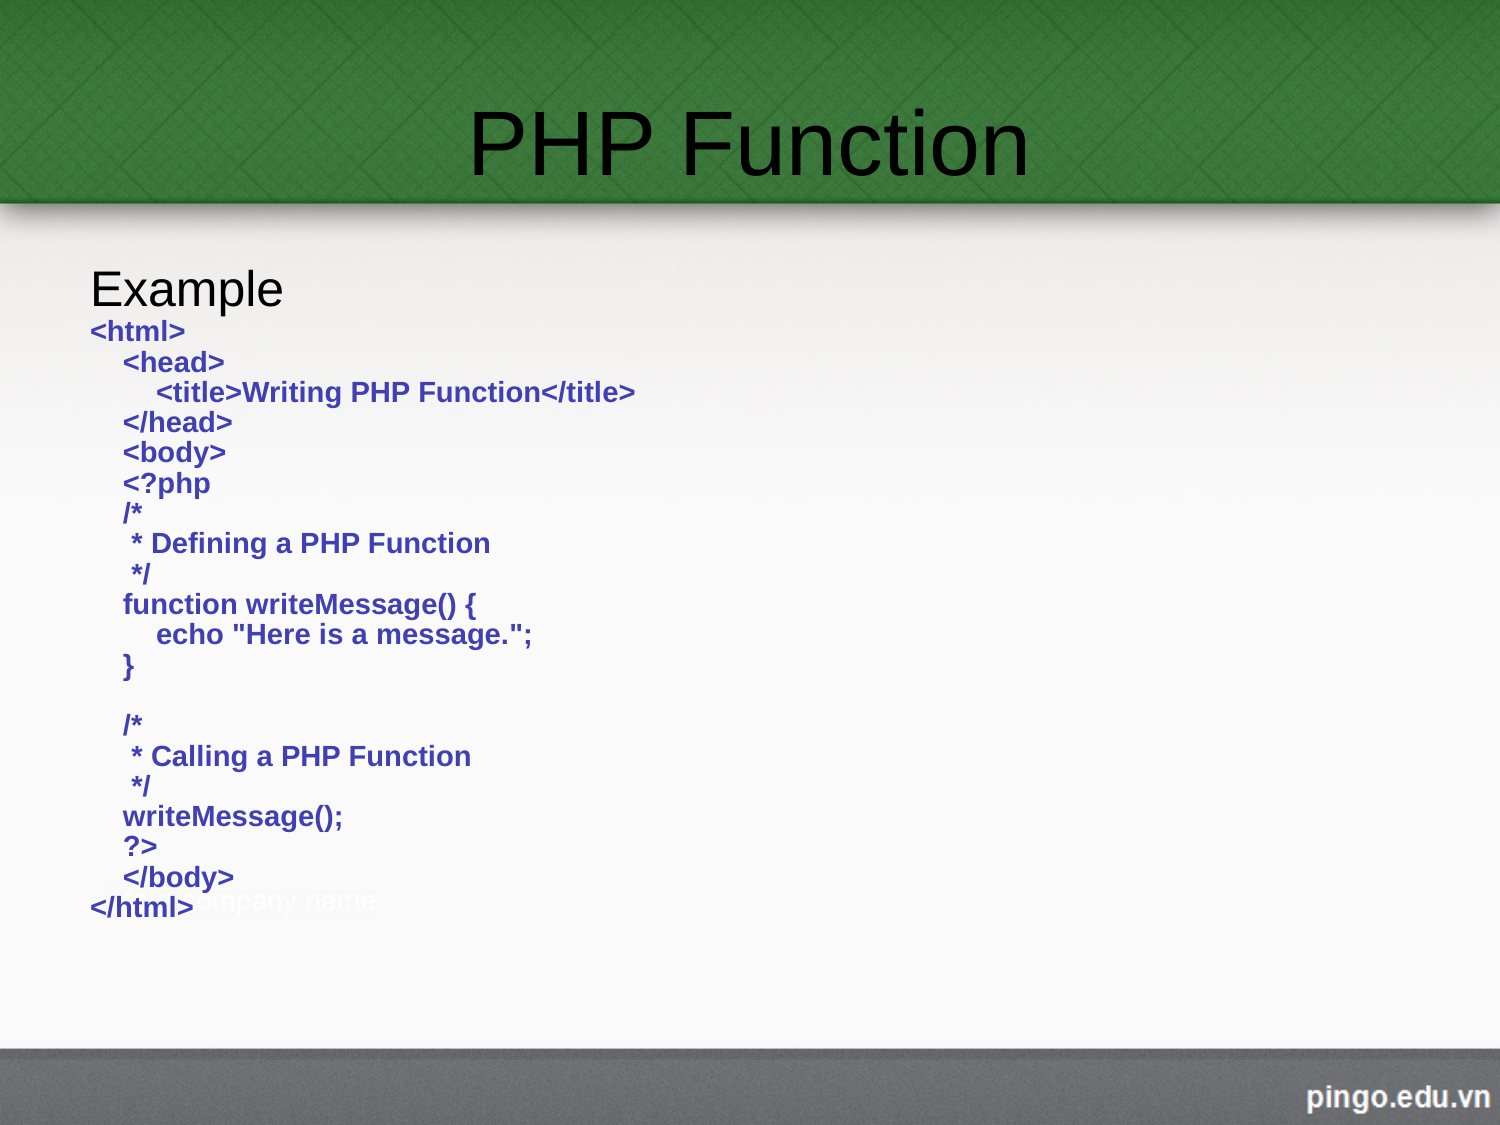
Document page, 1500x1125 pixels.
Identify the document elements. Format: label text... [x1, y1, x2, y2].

title PHP Function [74, 44, 1426, 233]
picture [0, 0, 1500, 1125]
list Example <html> <head> <title>Writing PHP Function</title> </head> <body> <?php /* * Defining a PHP Function */ function writeMessage() { echo "Here is a message."; } /* * Calling a PHP Function */ writeMessage(); ?> </body> </html> [74, 248, 1426, 992]
